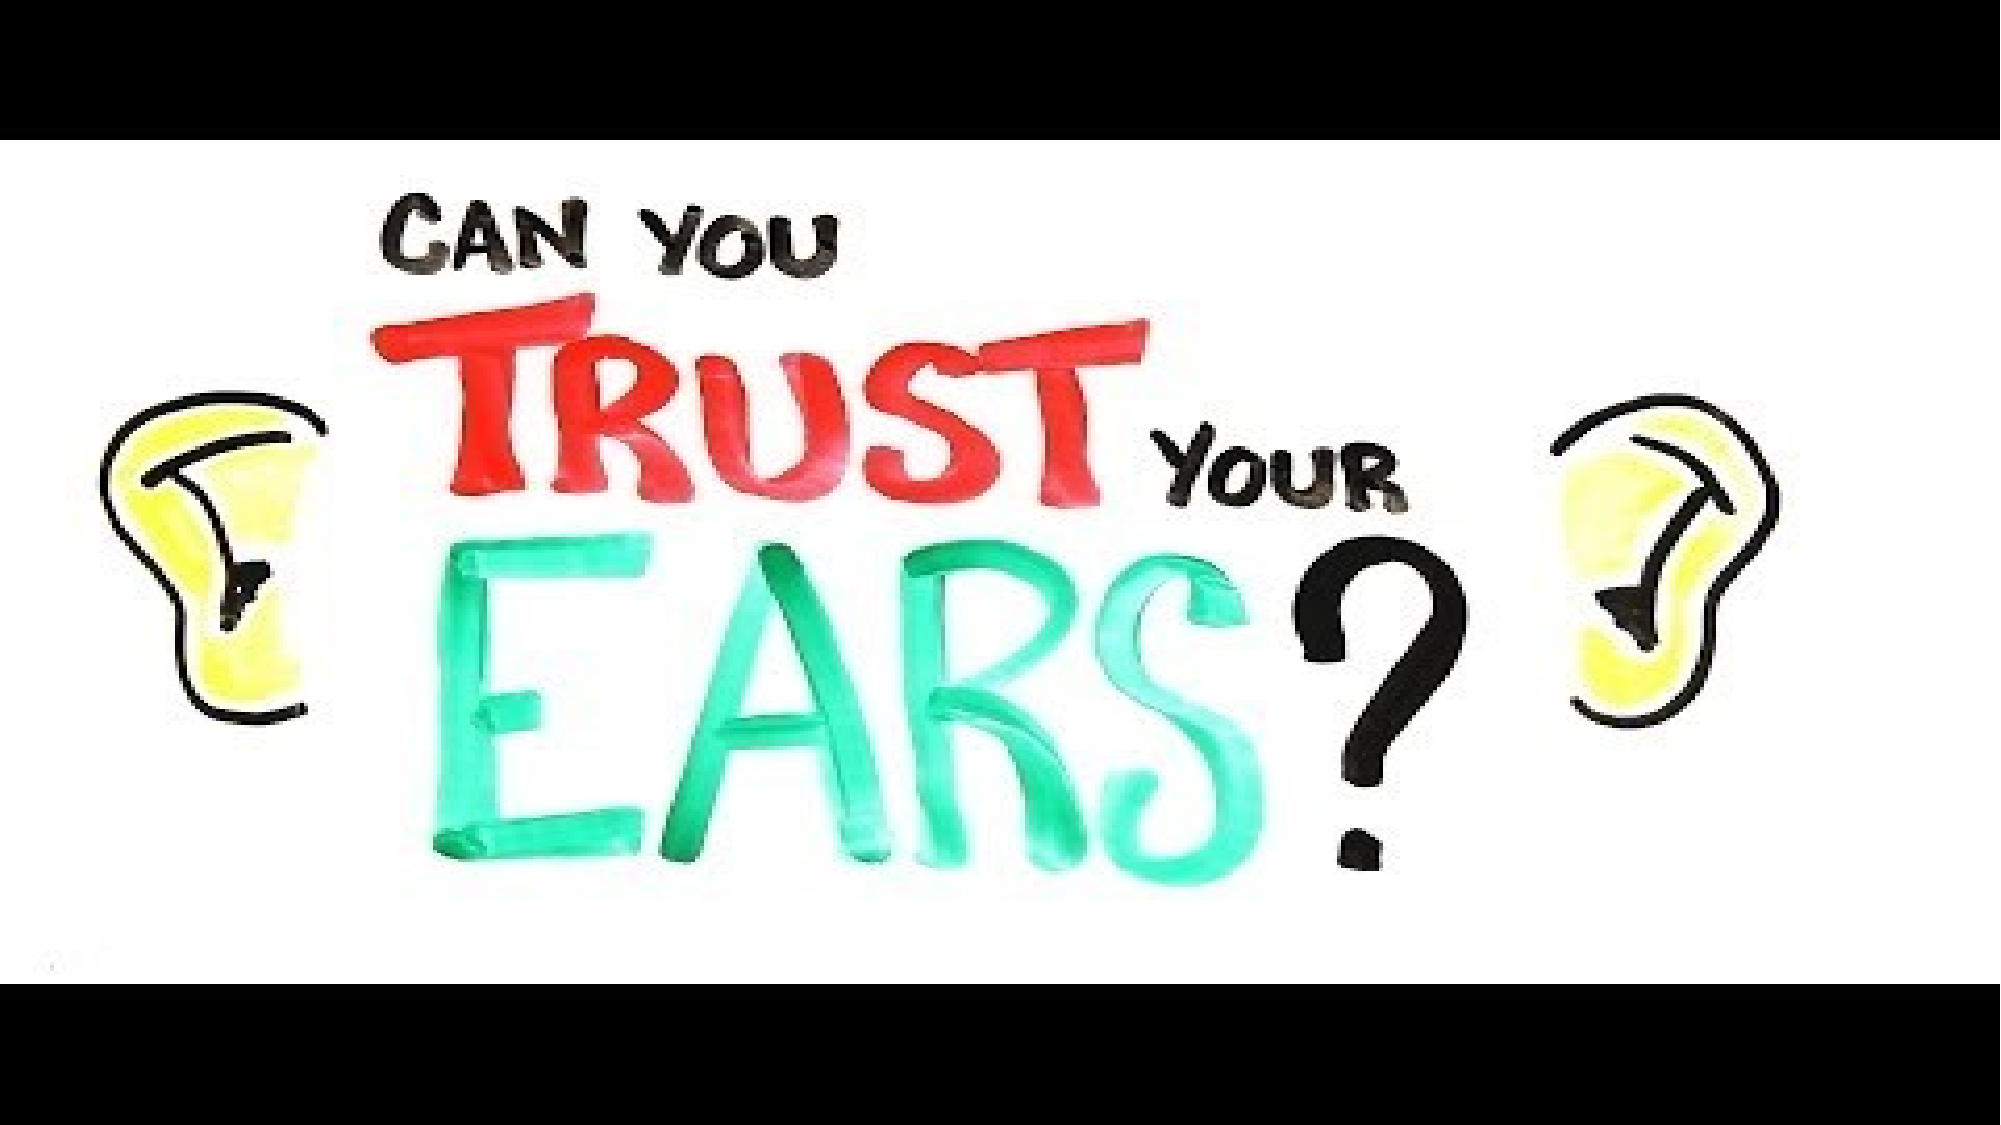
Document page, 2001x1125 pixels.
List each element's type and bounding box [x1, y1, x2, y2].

text_box [0, 0, 2000, 1125]
